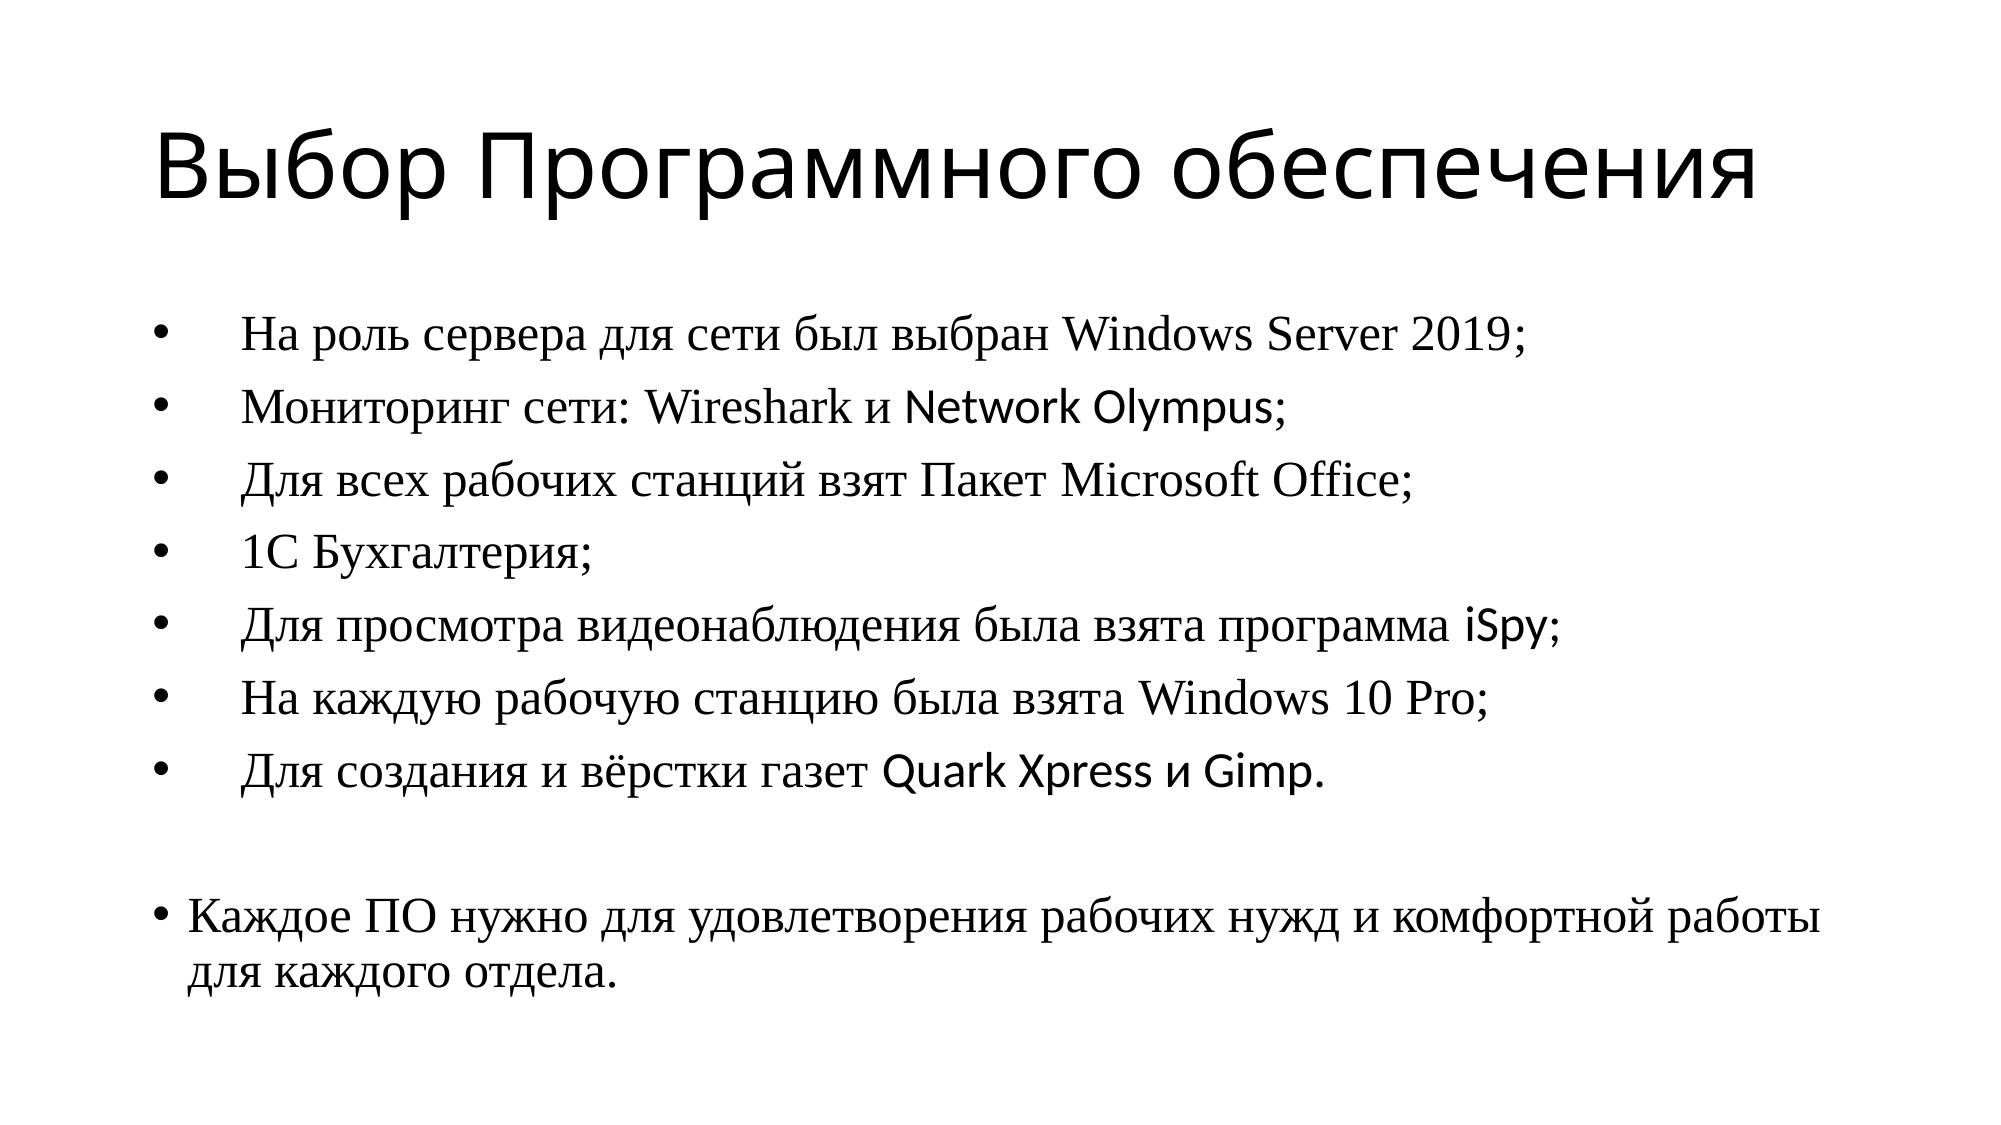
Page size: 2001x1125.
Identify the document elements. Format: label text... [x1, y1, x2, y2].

list На роль сервера для сети был выбран Windows Server 2019; Мониторинг сети: Wireshark и Network Olympus; Для всех рабочих станций взят Пакет Microsoft Office; 1С Бухгалтерия; Для просмотра видеонаблюдения была взята программа iSpy; На каждую рабочую станцию была взята Windows 10 Pro; Для создания и вёрстки газет Quark Xpress и Gimp. Каждое ПО нужно для удовлетворения рабочих нужд и комфортной работы для каждого отдела. [137, 299, 1863, 1014]
title Выбор Программного обеспечения [137, 59, 1863, 278]
